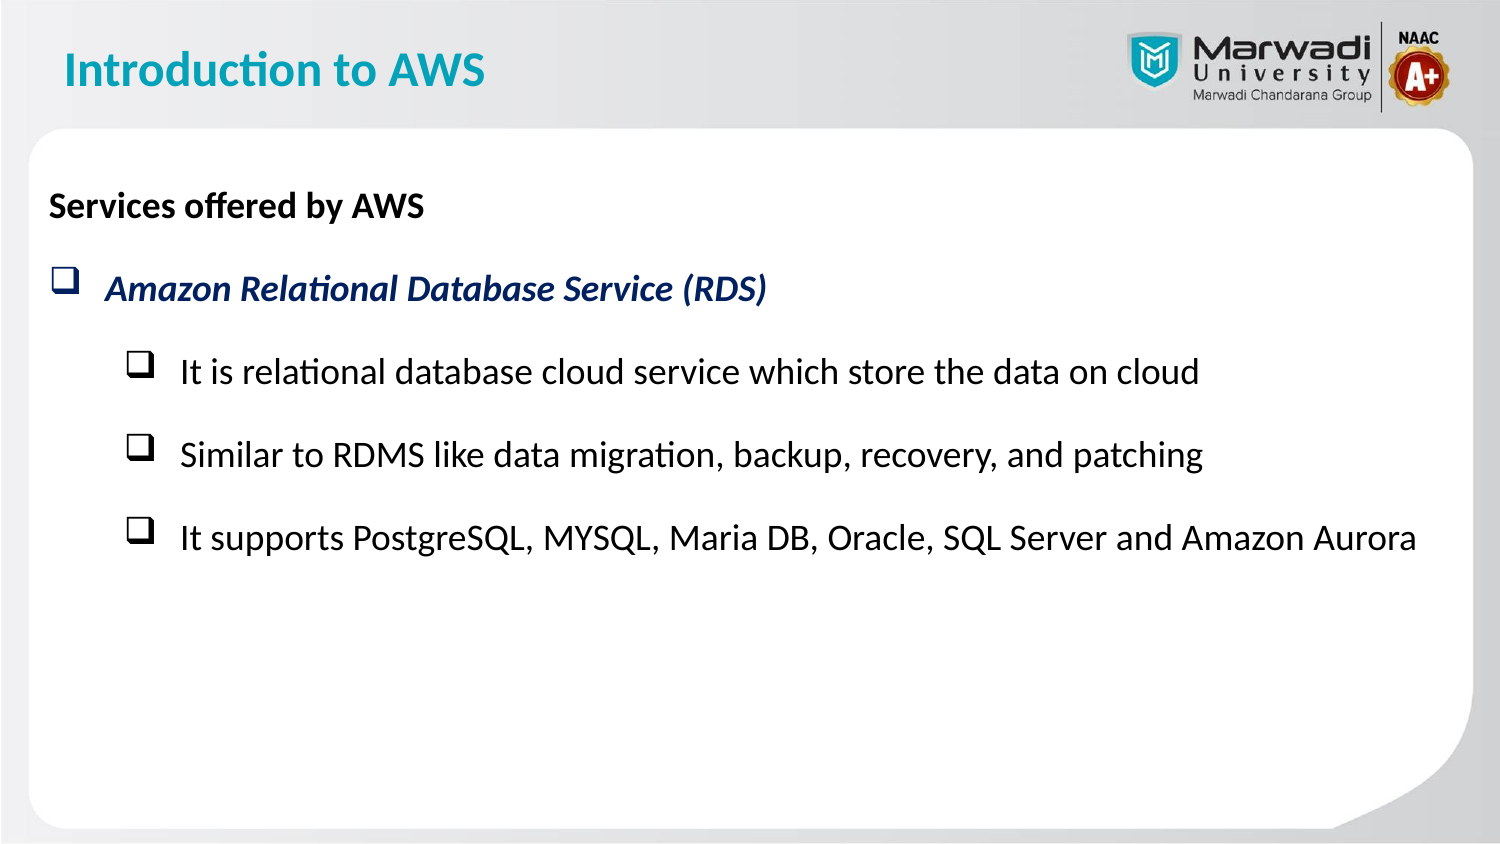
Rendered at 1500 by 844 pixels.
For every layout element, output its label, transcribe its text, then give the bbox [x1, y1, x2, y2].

text_box Services offered by AWS Amazon Relational Database Service (RDS) It is relational database cloud service which store the data on cloud Similar to RDMS like data migration, backup, recovery, and patching It supports PostgreSQL, MYSQL, Maria DB, Oracle, SQL Server and Amazon Aurora [37, 146, 1438, 570]
title Introduction to AWS [62, 0, 1125, 138]
picture [0, 0, 1500, 844]
